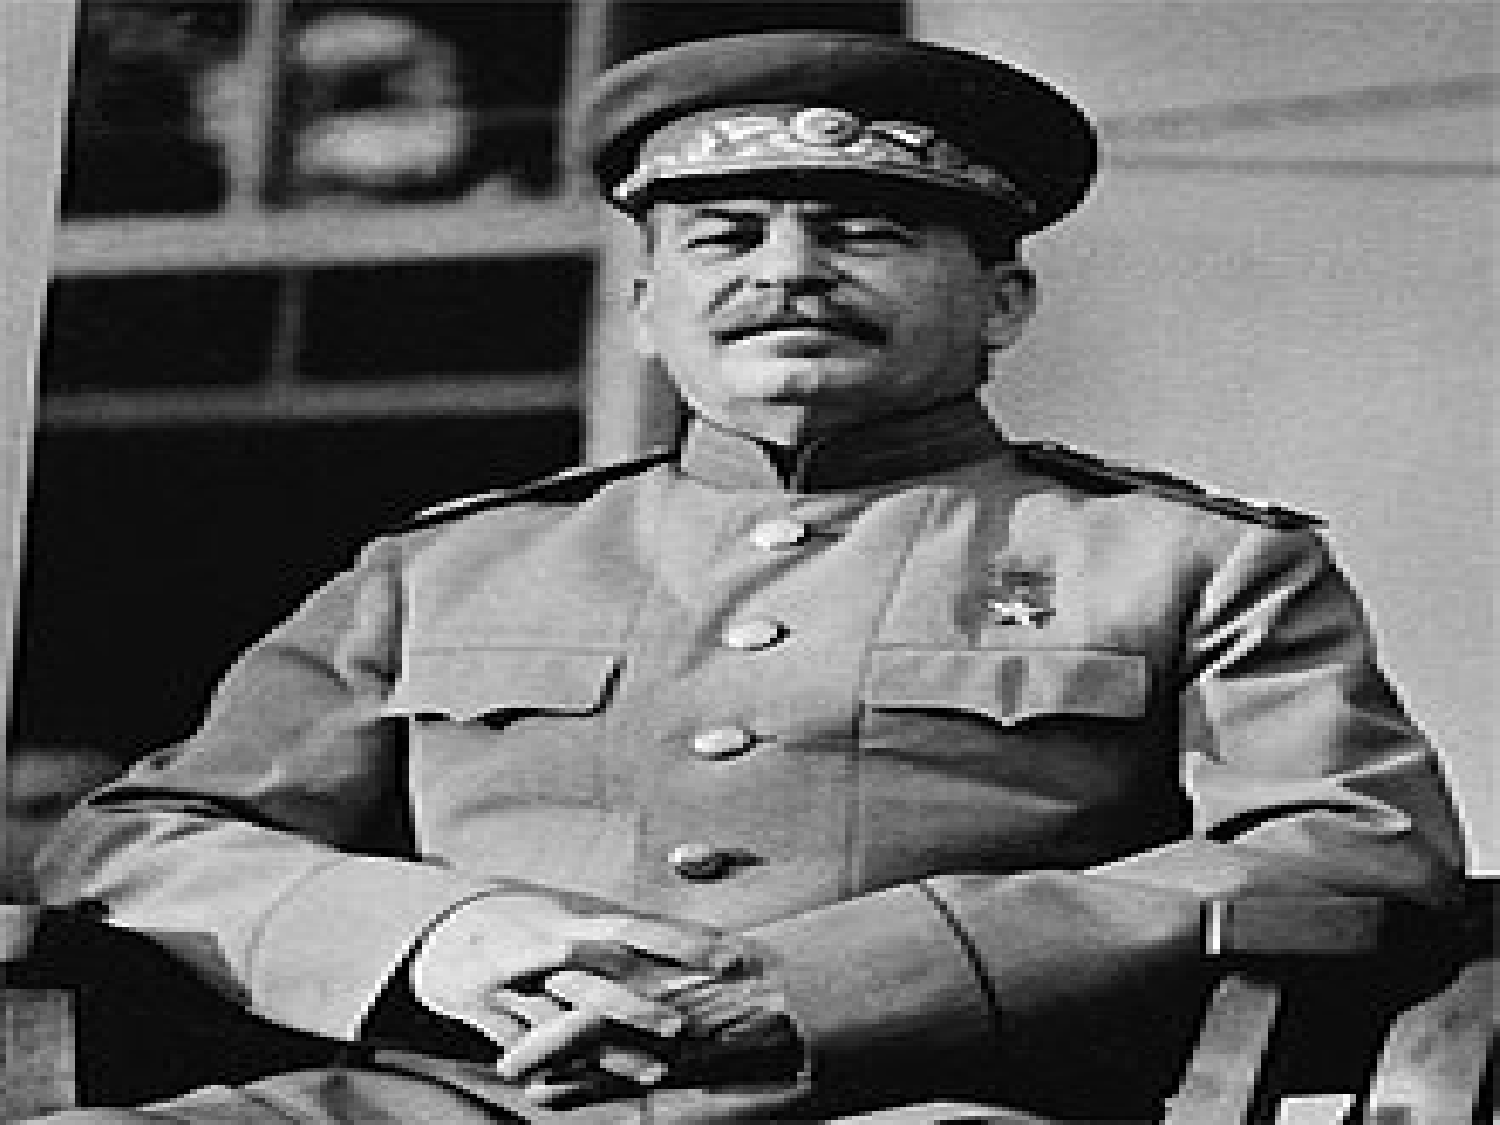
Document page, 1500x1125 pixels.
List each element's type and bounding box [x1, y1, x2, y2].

list [0, 0, 1500, 1125]
